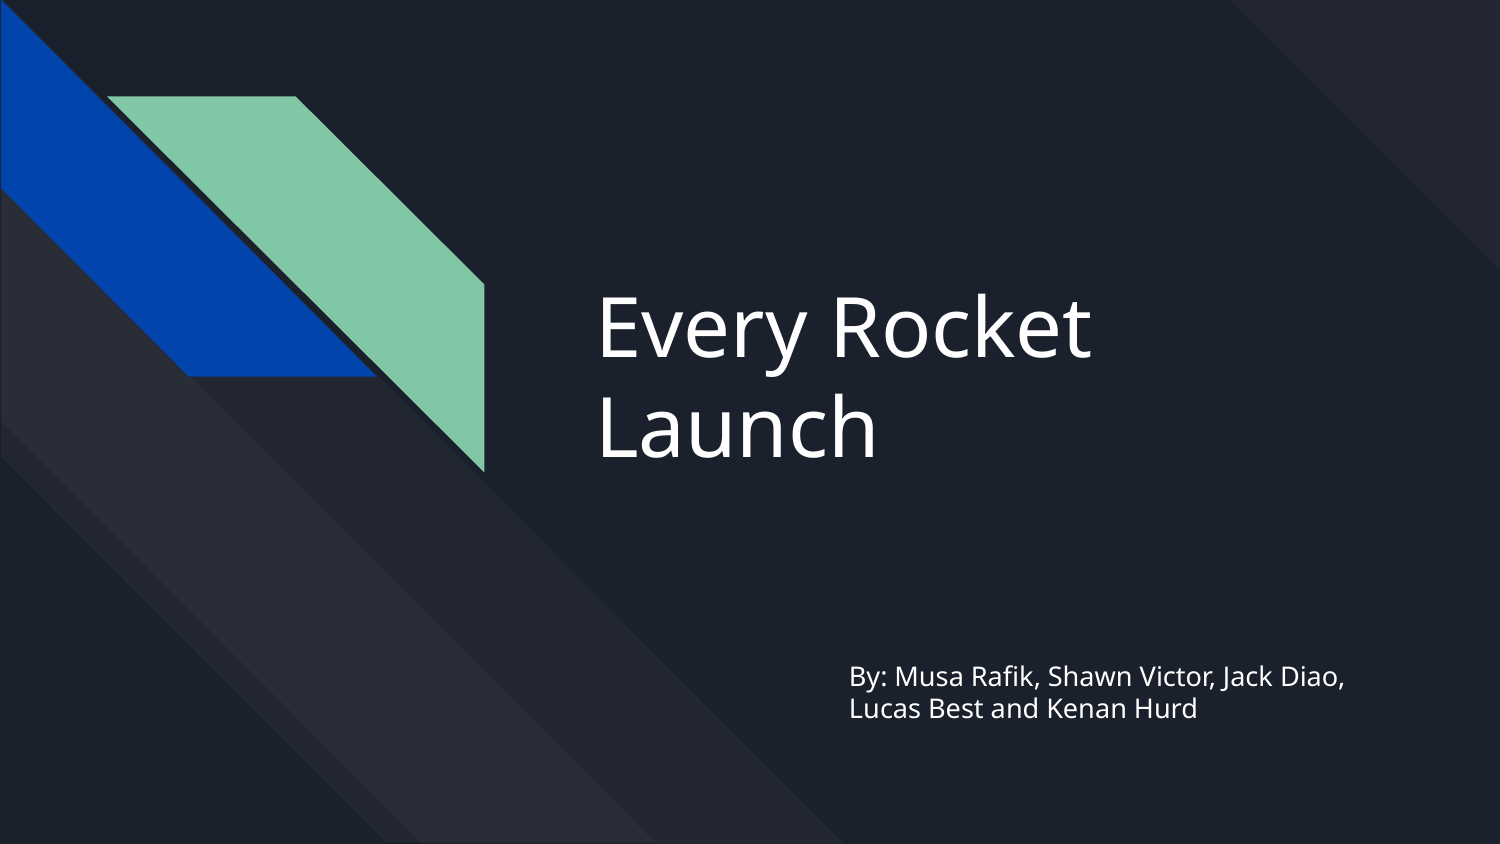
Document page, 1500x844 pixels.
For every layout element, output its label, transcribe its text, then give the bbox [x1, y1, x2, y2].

subtitle By: Musa Rafik, Shawn Victor, Jack Diao, Lucas Best and Kenan Hurd [833, 643, 1404, 727]
title Every Rocket Launch [580, 258, 1404, 518]
